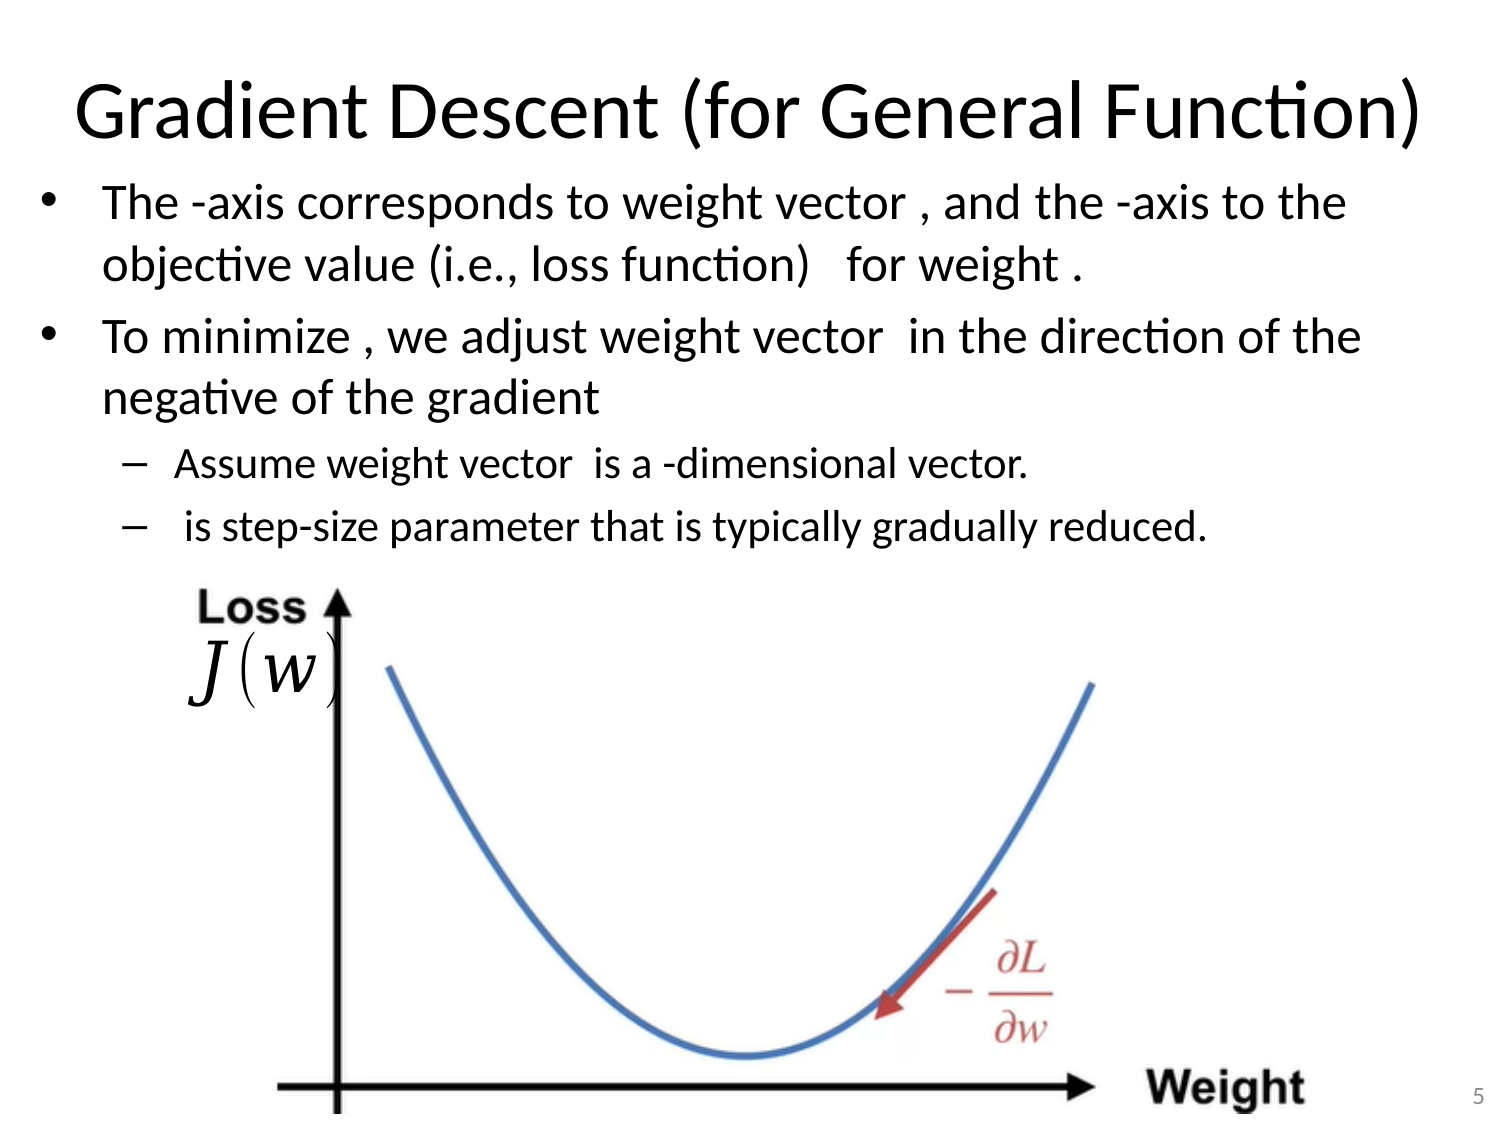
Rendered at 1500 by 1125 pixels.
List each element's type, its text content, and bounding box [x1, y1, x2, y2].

title Gradient Descent (for General Function) [24, 11, 1475, 200]
picture [187, 574, 1313, 1114]
